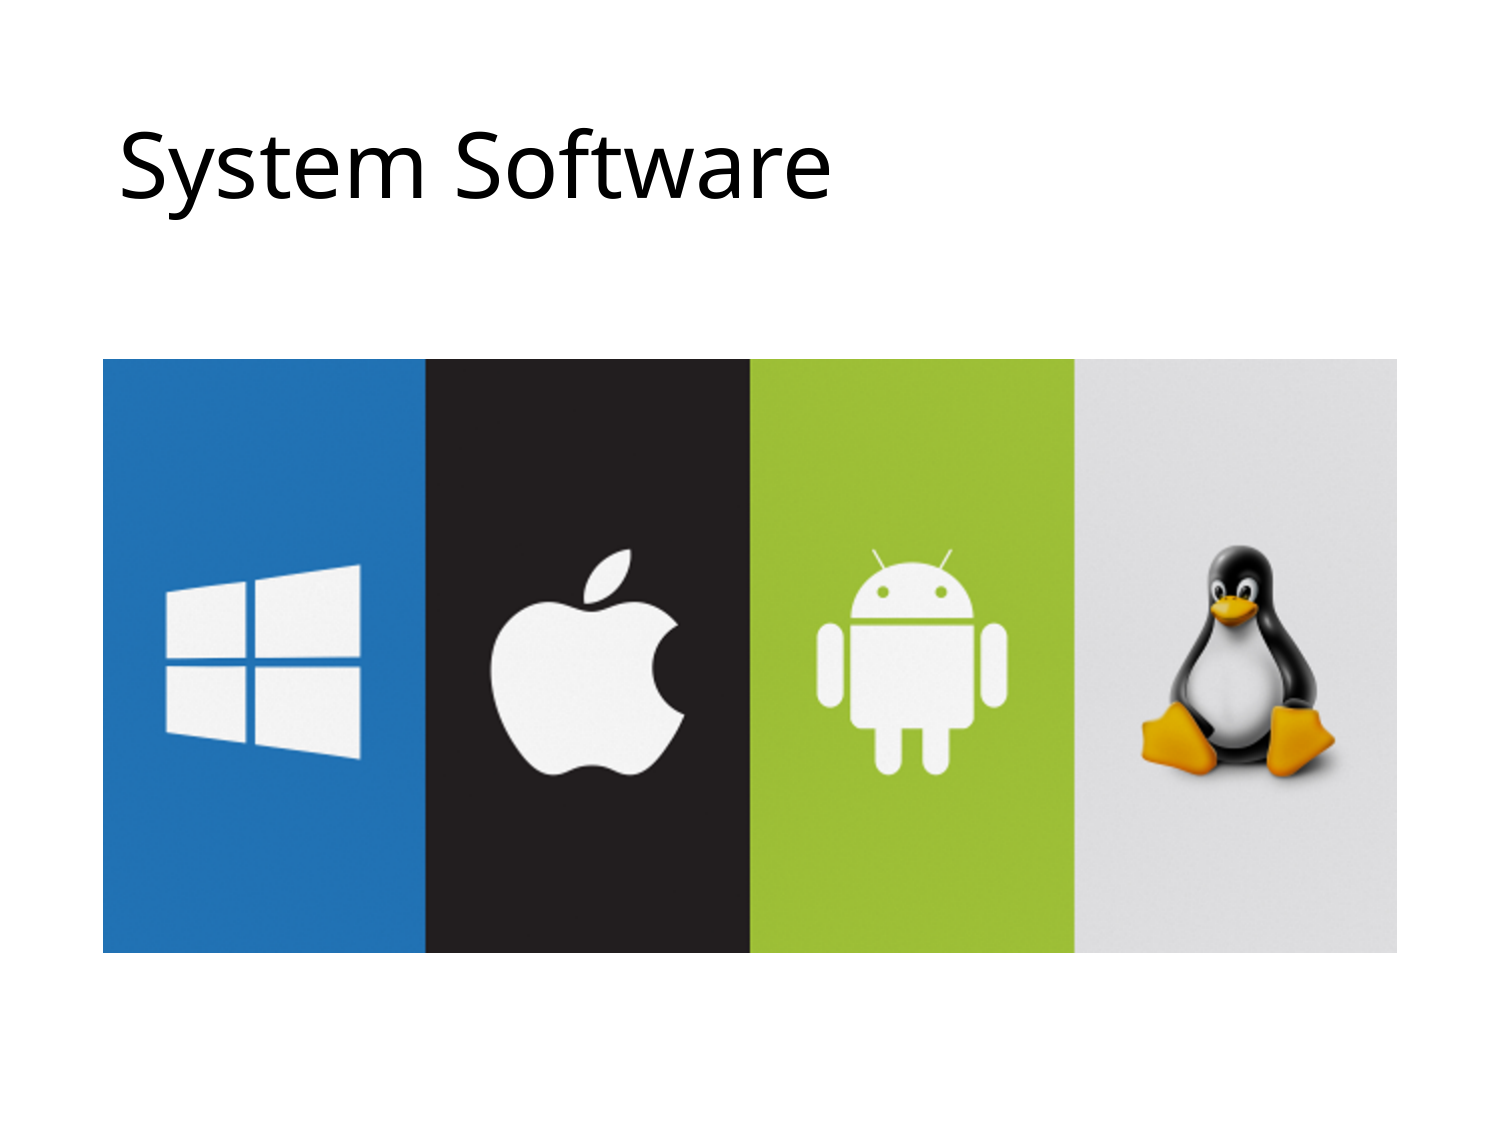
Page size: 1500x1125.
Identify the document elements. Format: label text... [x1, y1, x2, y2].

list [103, 359, 1397, 953]
title System Software [103, 59, 1397, 278]
